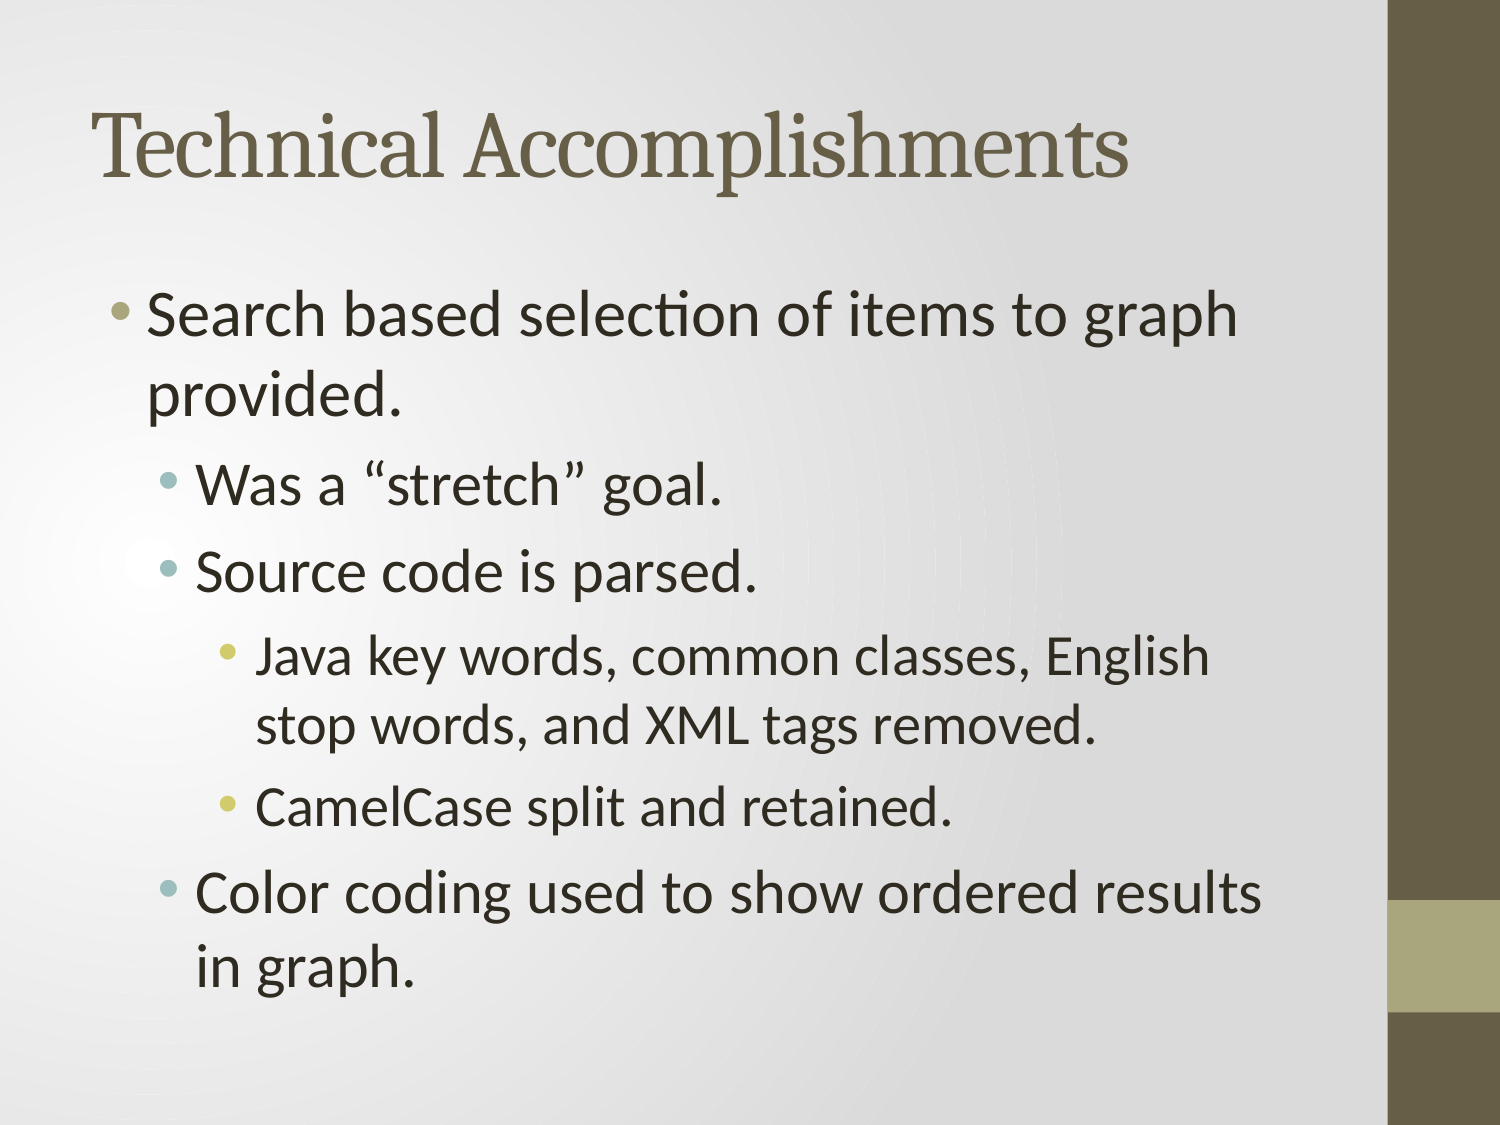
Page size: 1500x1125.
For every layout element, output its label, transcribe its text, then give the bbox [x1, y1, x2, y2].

title Technical Accomplishments [75, 45, 1325, 233]
list Search based selection of items to graph provided. Was a “stretch” goal. Source code is parsed. Java key words, common classes, English stop words, and XML tags removed. CamelCase split and retained. Color coding used to show ordered results in graph. [75, 262, 1325, 1050]
